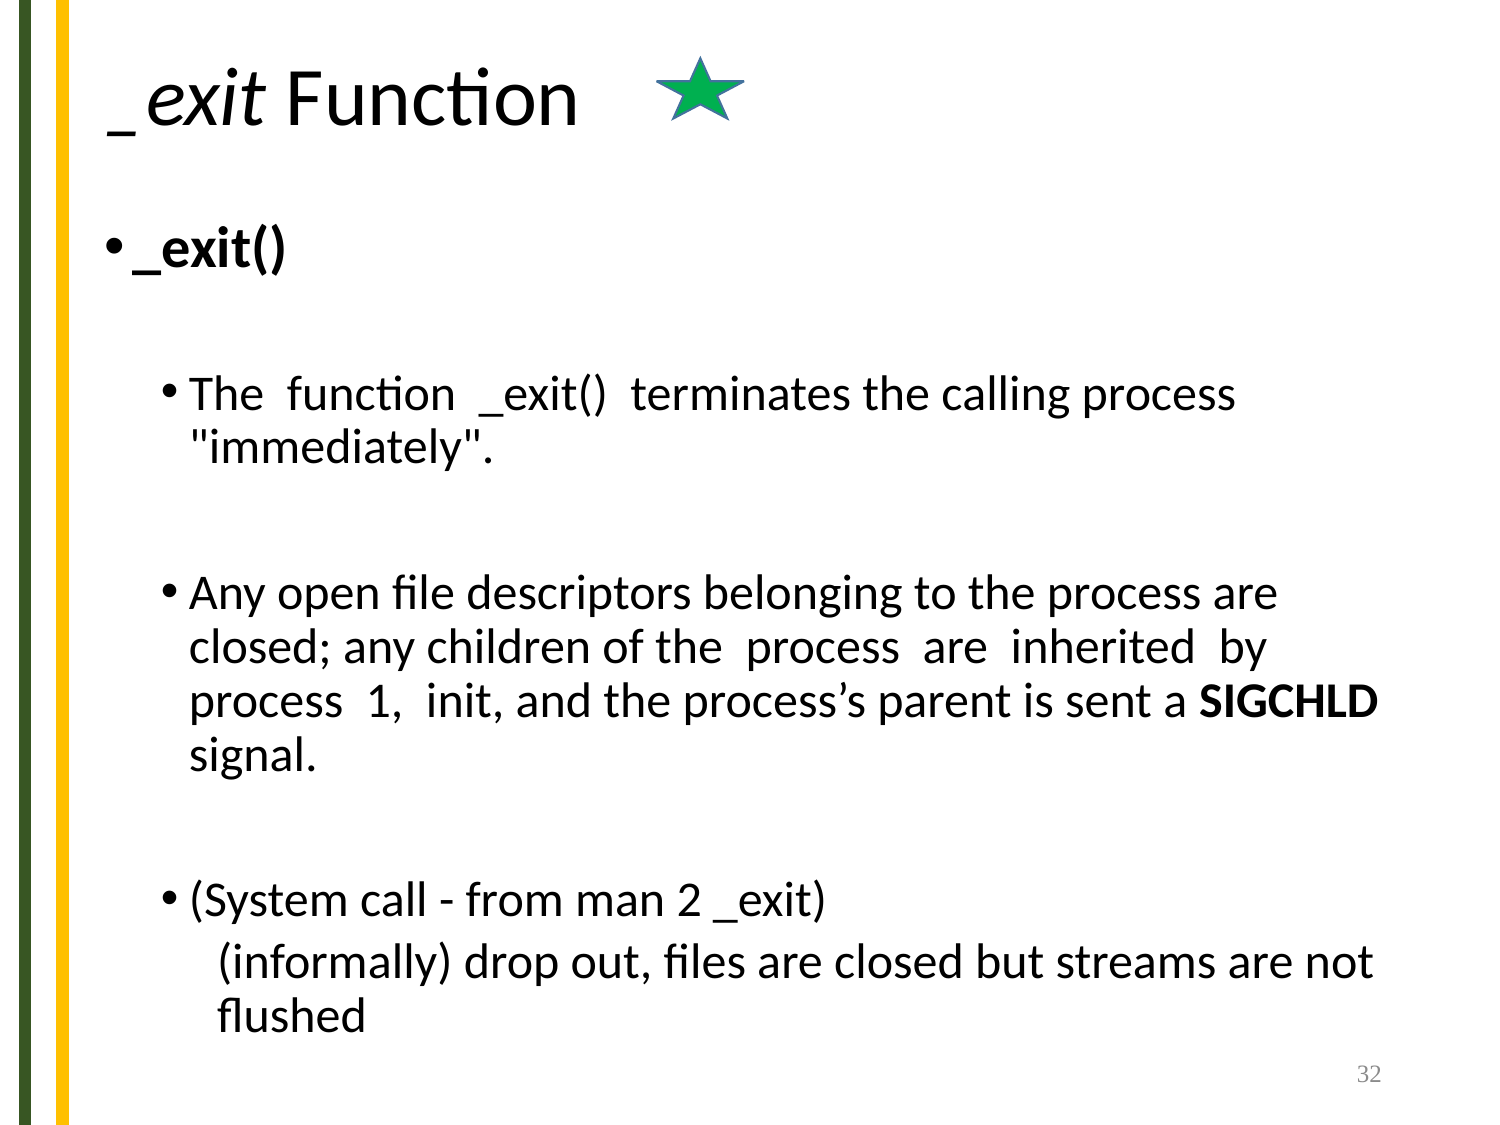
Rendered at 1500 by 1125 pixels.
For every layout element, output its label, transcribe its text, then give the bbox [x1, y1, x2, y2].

title _exit Function [89, 0, 1415, 235]
list _exit() The function _exit() terminates the calling process "immediately". Any open file descriptors belonging to the process are closed; any children of the process are inherited by process 1, init, and the process’s parent is sent a SIGCHLD signal. (System call - from man 2 _exit) (informally) drop out, files are closed but streams are not flushed [89, 209, 1413, 1103]
text_box [656, 55, 745, 121]
slide_number 32 [1059, 1042, 1397, 1103]
